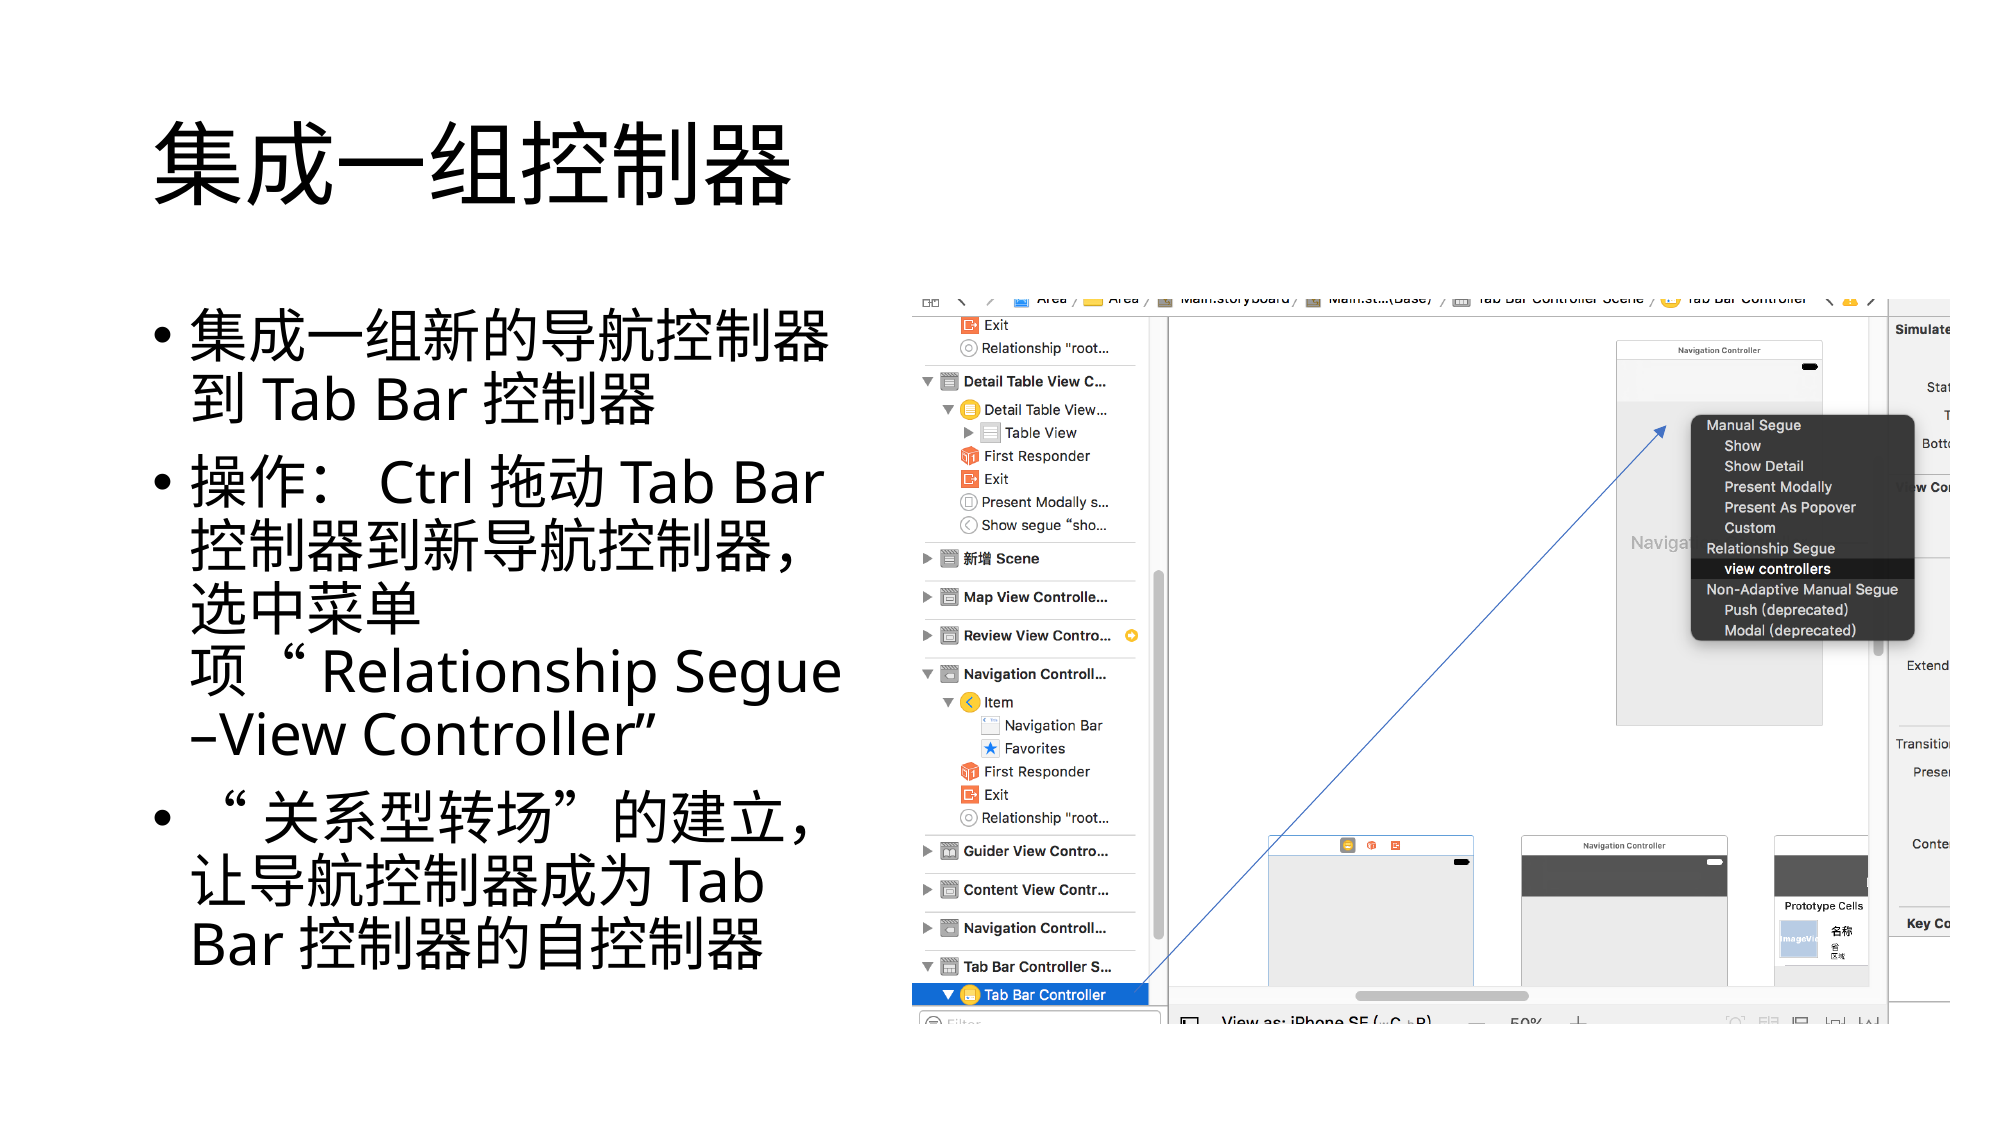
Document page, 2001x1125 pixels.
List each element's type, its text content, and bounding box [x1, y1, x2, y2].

list 集成一组新的导航控制器到Tab Bar控制器 操作：Ctrl拖动Tab Bar控制器到新导航控制器，选中菜单项“Relationship Segue –View Controller” “关系型转场”的建立，让导航控制器成为Tab Bar控制器的自控制器 [137, 299, 863, 1014]
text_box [1134, 425, 1667, 993]
title 集成一组控制器 [137, 59, 1863, 278]
picture [912, 299, 1950, 1024]
